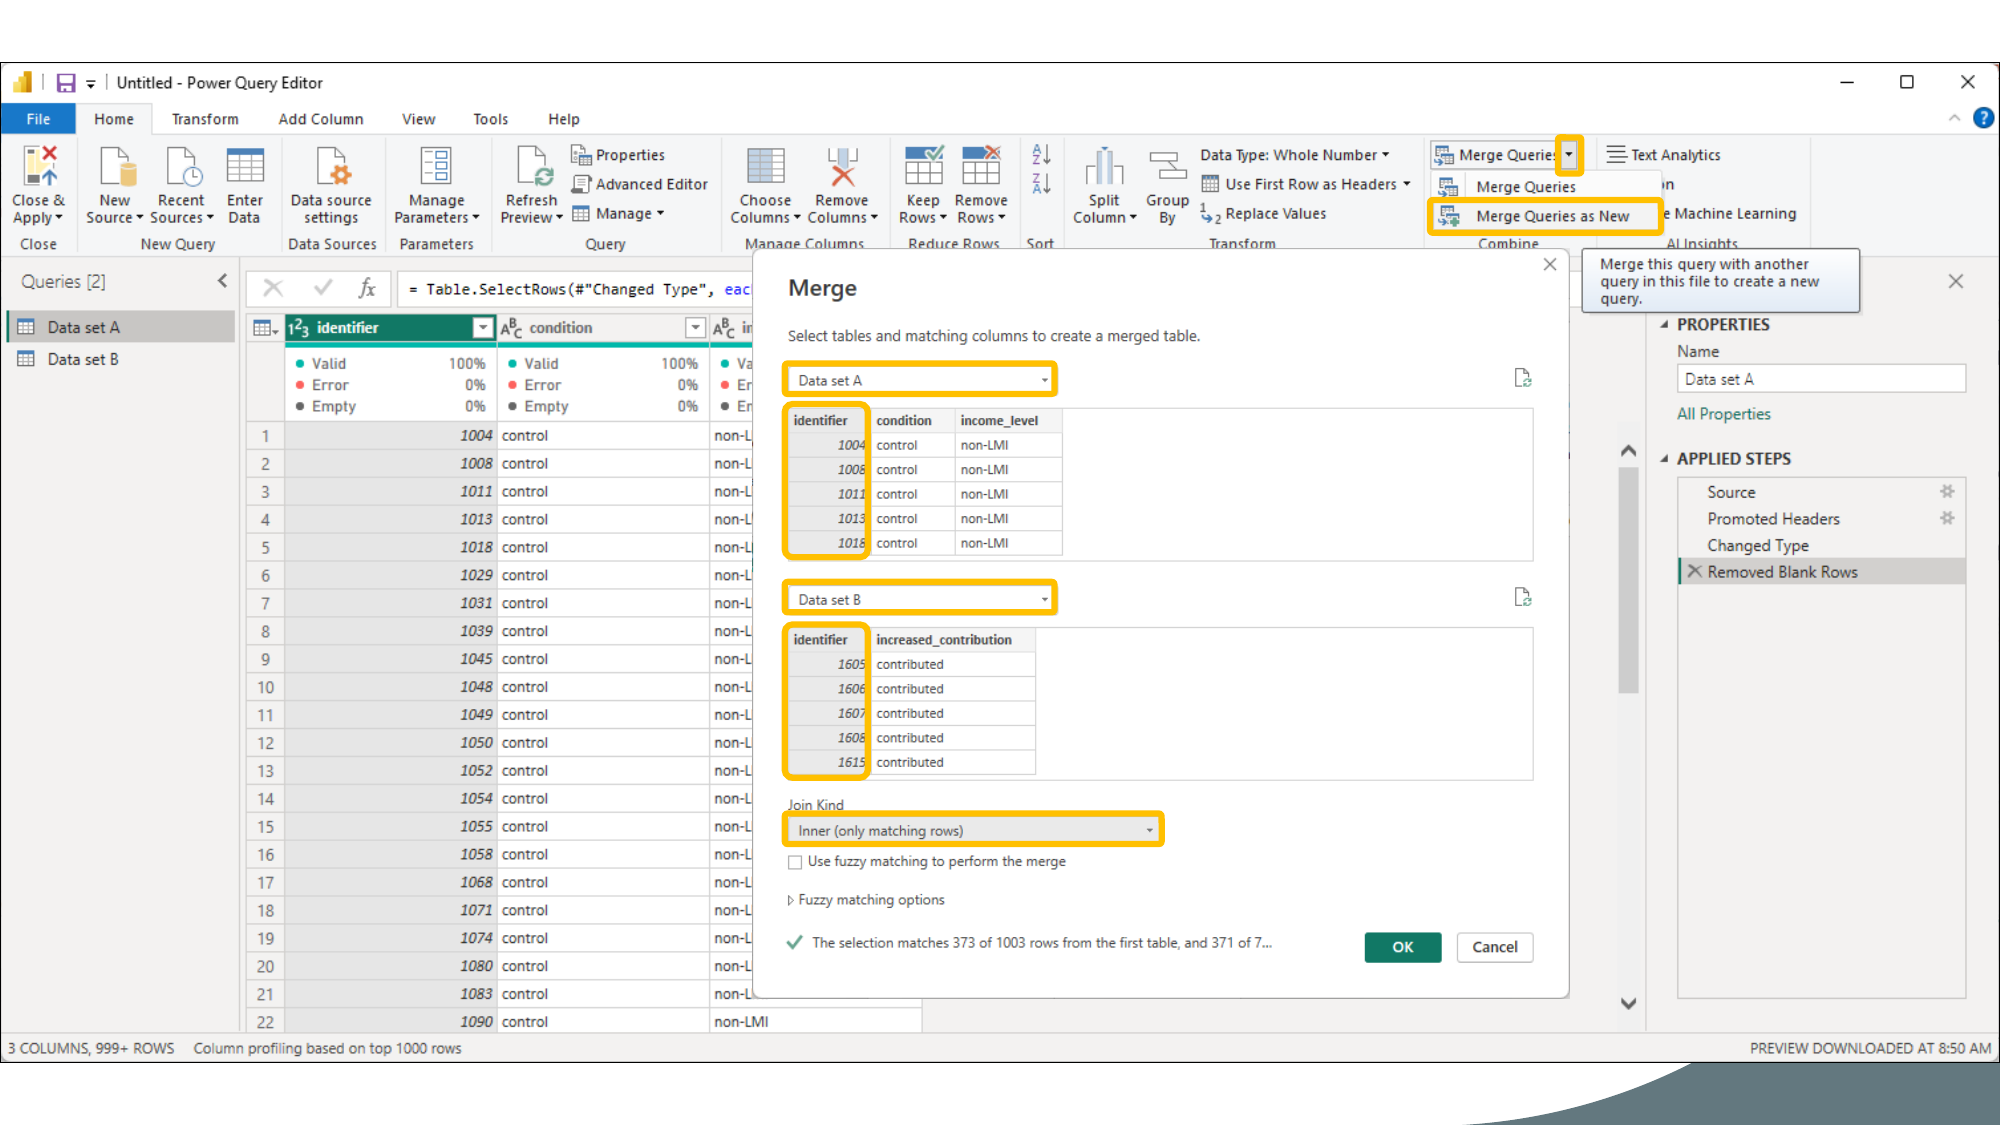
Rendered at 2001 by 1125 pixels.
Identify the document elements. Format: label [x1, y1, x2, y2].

text_box [0, 62, 2000, 1063]
text_box [752, 248, 1570, 999]
